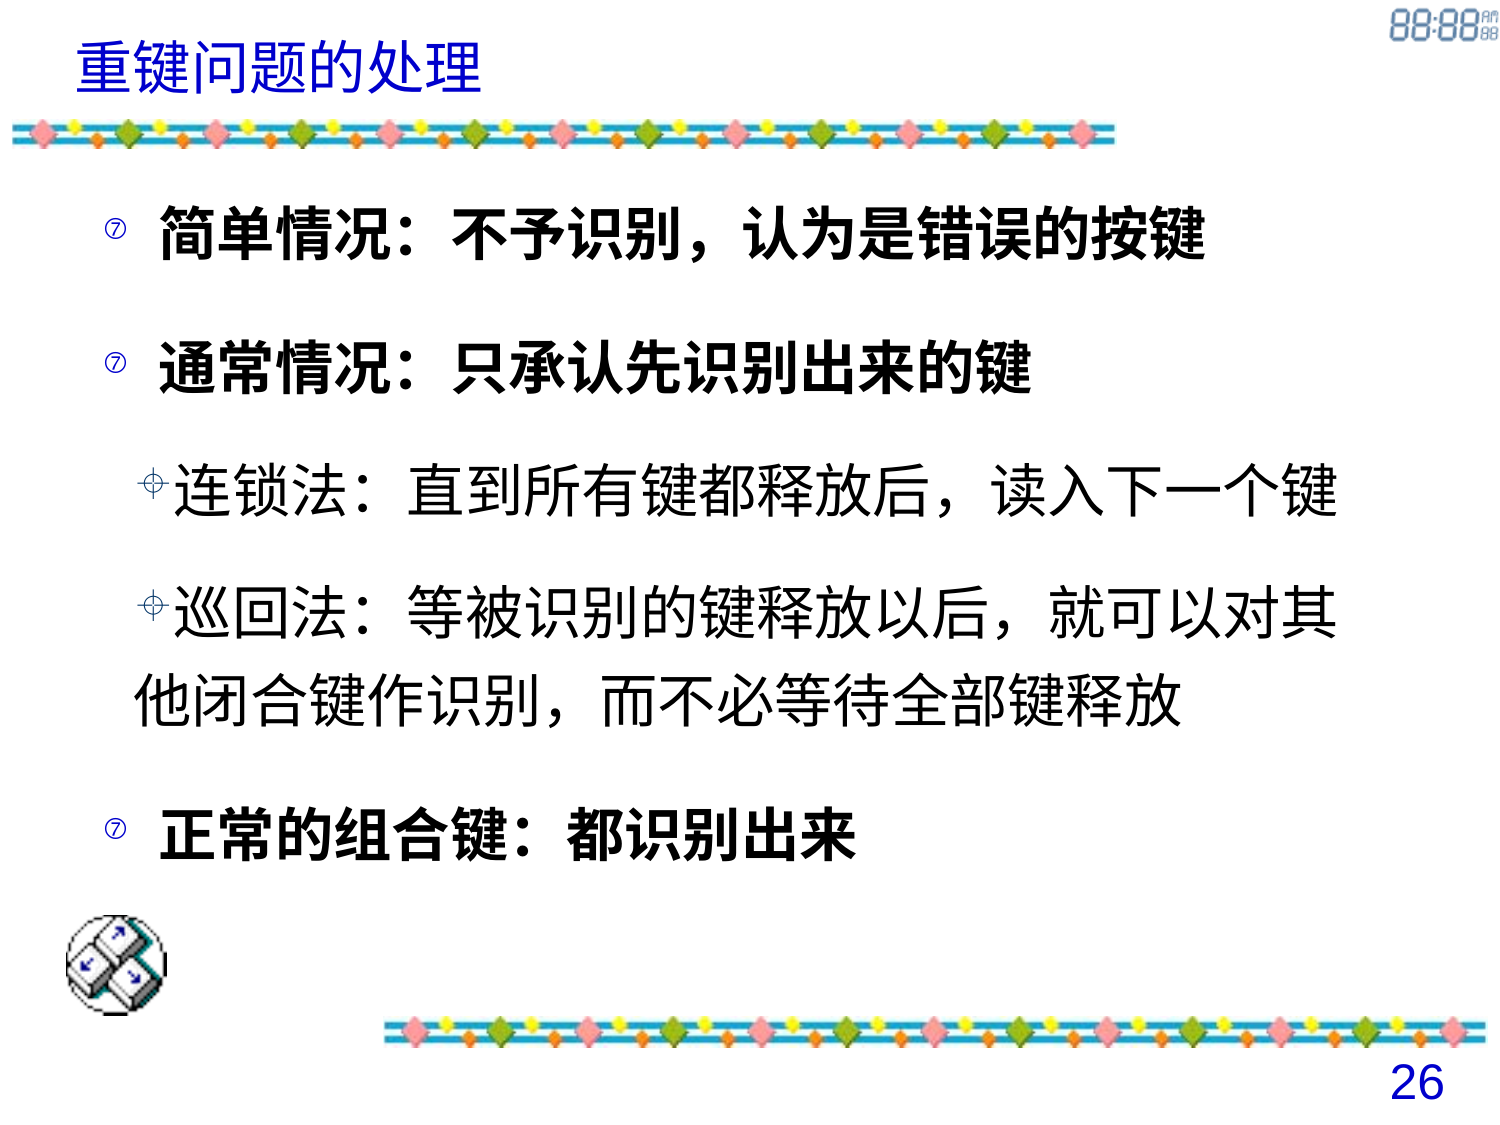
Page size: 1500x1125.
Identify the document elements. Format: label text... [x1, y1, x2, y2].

picture [11, 119, 1117, 149]
title 重键问题的处理 [59, 0, 857, 109]
picture [383, 1016, 1488, 1048]
list 简单情况：不予识别，认为是错误的按键 通常情况：只承认先识别出来的键 连锁法：直到所有键都释放后，读入下一个键 巡回法：等被识别的键释放以后，就可以对其他闭合键作识别，而不必等待全部键释放 正常的组合键：都识别出来 [87, 172, 1409, 846]
picture [66, 915, 167, 1016]
